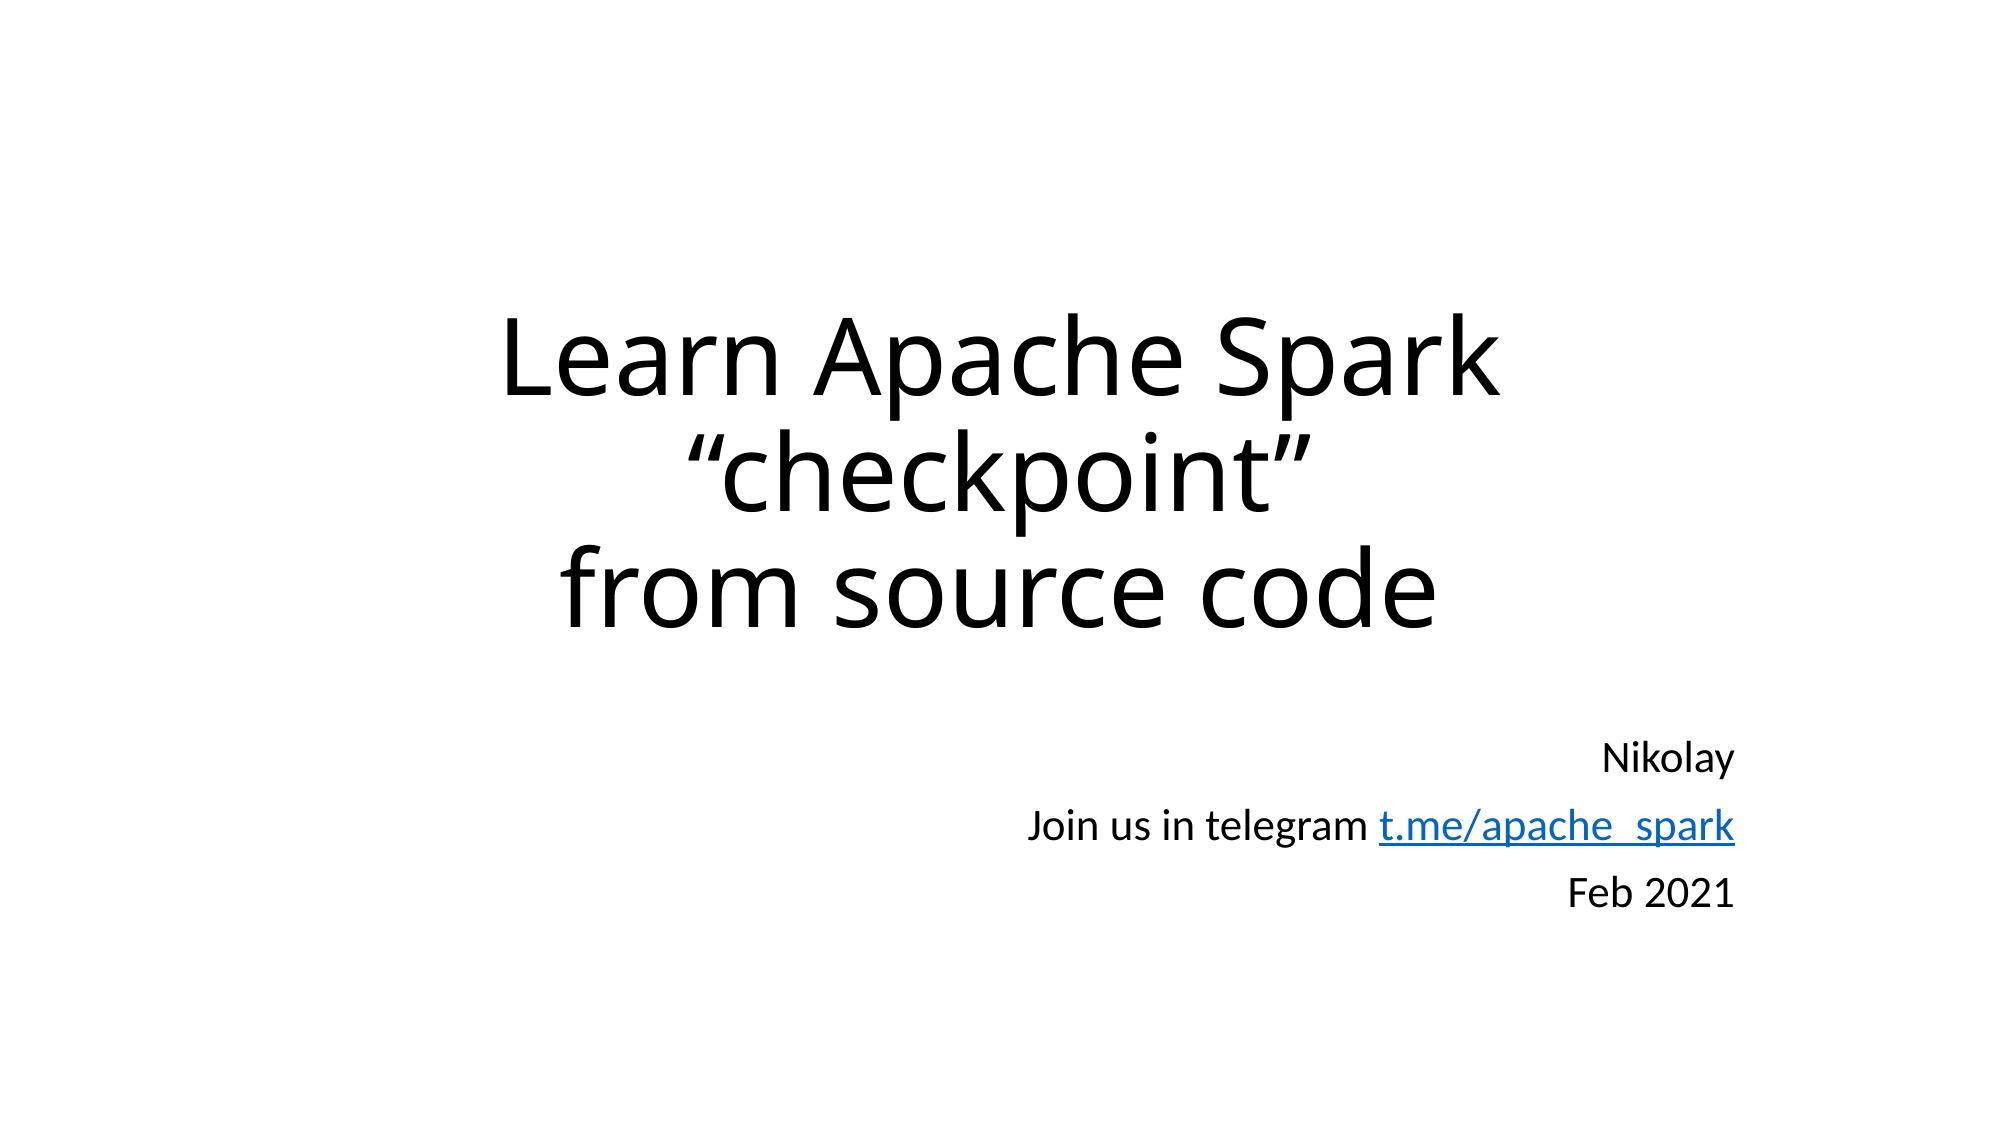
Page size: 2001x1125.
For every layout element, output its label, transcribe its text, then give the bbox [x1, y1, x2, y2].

subtitle Nikolay Join us in telegram t.me/apache_spark Feb 2021 [249, 653, 1750, 926]
title Learn Apache Spark “checkpoint” from source code [249, 295, 1750, 653]
